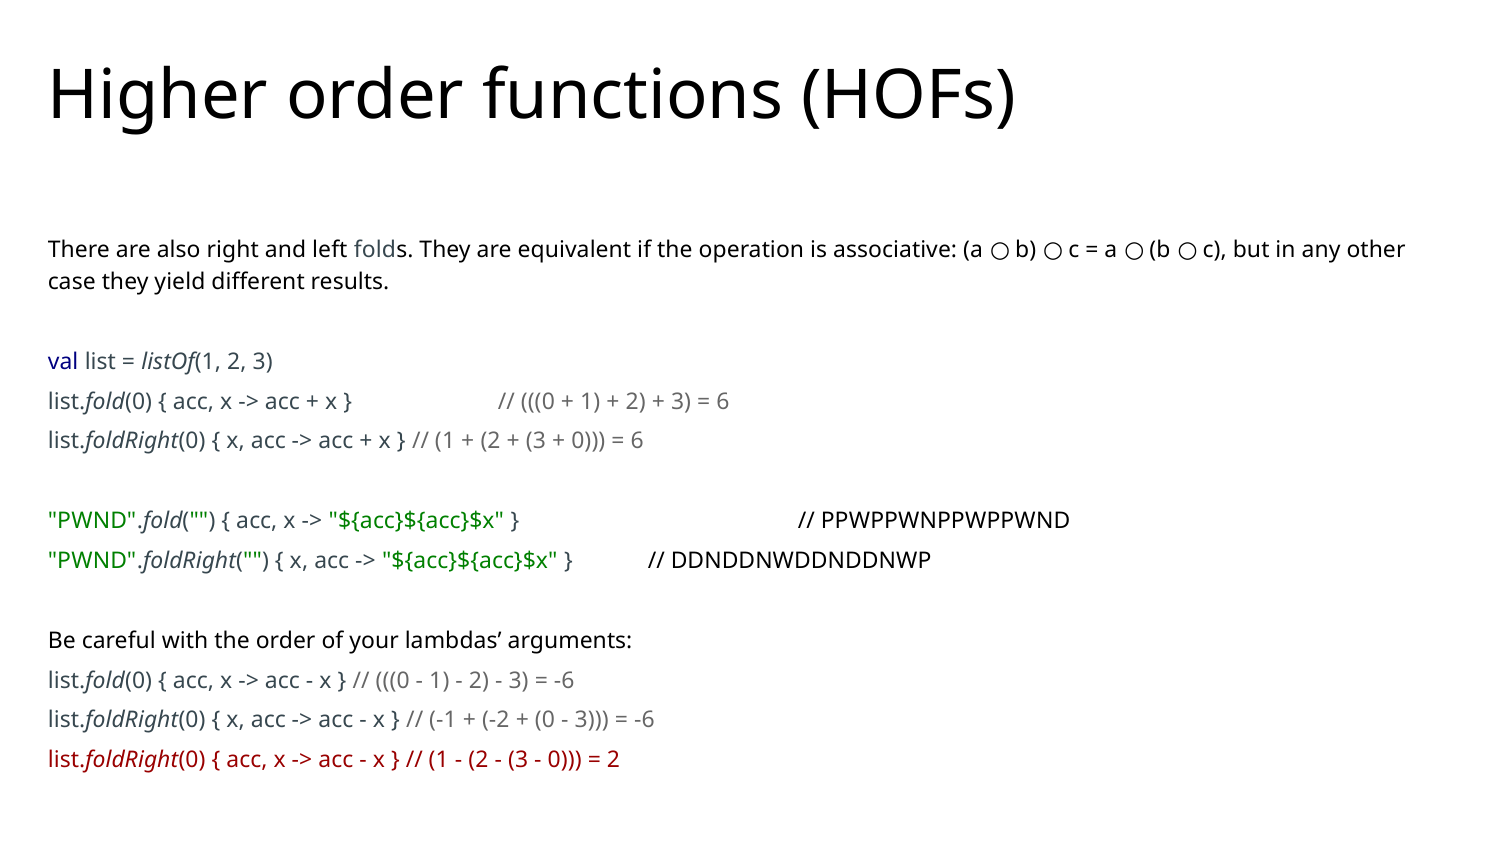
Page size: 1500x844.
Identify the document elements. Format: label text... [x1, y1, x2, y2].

list There are also right and left folds. They are equivalent if the operation is associative: (a ○ b) ○ c = a ○ (b ○ c), but in any other case they yield different results. val list = listOf(1, 2, 3) list.fold(0) { acc, x -> acc + x } // (((0 + 1) + 2) + 3) = 6 list.foldRight(0) { x, acc -> acc + x } // (1 + (2 + (3 + 0))) = 6 "PWND".fold("") { acc, x -> "${acc}${acc}$x" } // PPWPPWNPPWPPWND "PWND".foldRight("") { x, acc -> "${acc}${acc}$x" } // DDNDDNWDDNDDNWP Be careful with the order of your lambdas’ arguments: list.fold(0) { acc, x -> acc - x } // (((0 - 1) - 2) - 3) = -6 list.foldRight(0) { x, acc -> acc - x } // (-1 + (-2 + (0 - 3))) = -6 list.foldRight(0) { acc, x -> acc - x } // (1 - (2 - (3 - 0))) = 2 [48, 218, 1414, 687]
title Higher order functions (HOFs) [48, 48, 1443, 123]
